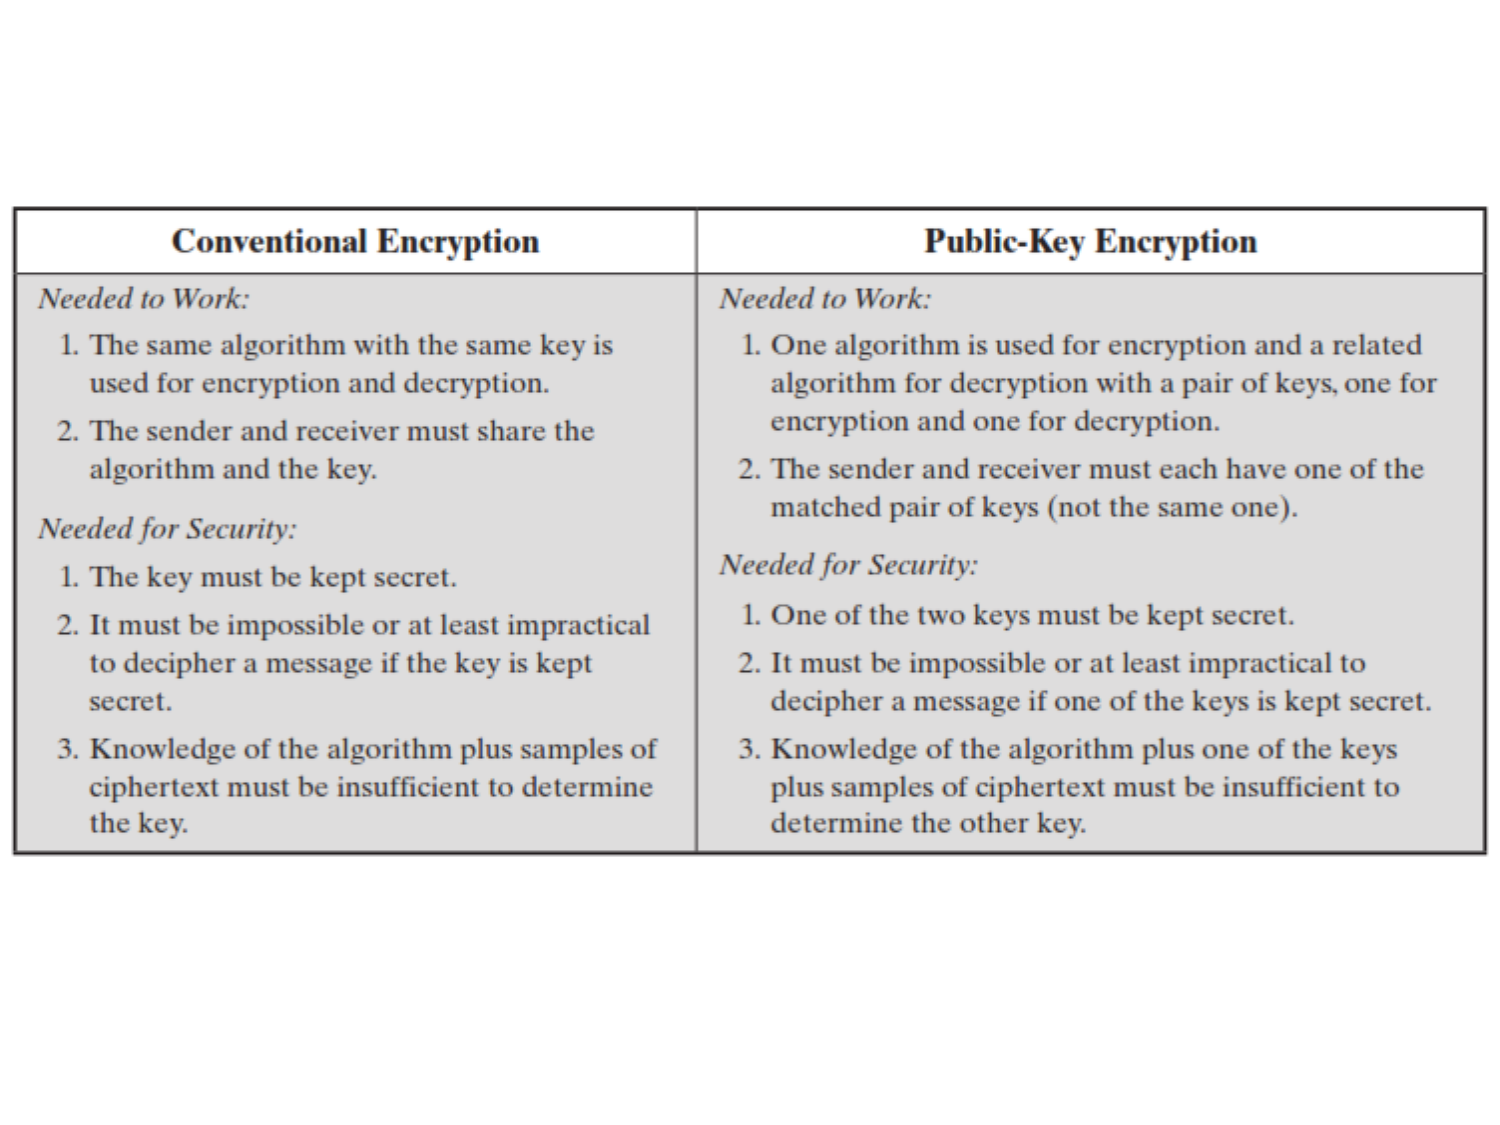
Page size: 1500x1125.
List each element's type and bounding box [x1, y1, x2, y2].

list [0, 199, 1497, 863]
